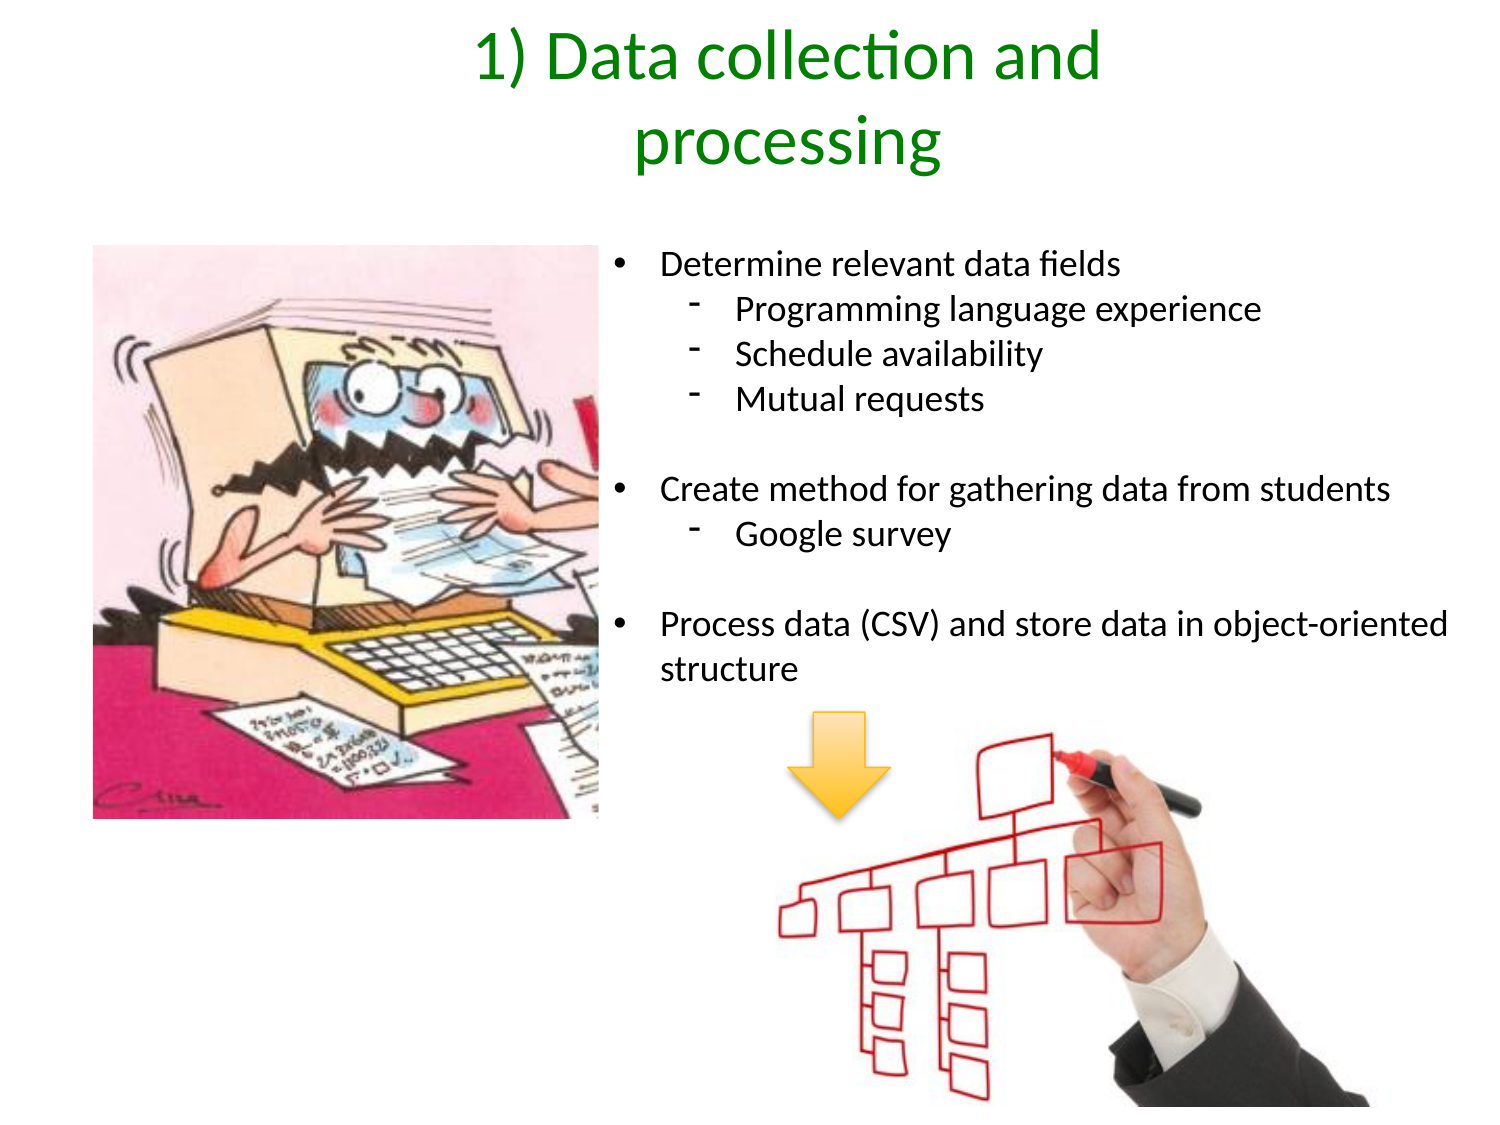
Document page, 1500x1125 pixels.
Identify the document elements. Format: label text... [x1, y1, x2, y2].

text_box Determine relevant data fields Programming language experience Schedule availability Mutual requests Create method for gathering data from students Google survey Process data (CSV) and store data in object-oriented structure [598, 187, 1473, 697]
picture [92, 245, 599, 819]
title 1) Data collection and processing [402, 0, 1173, 188]
picture [699, 701, 1408, 1107]
